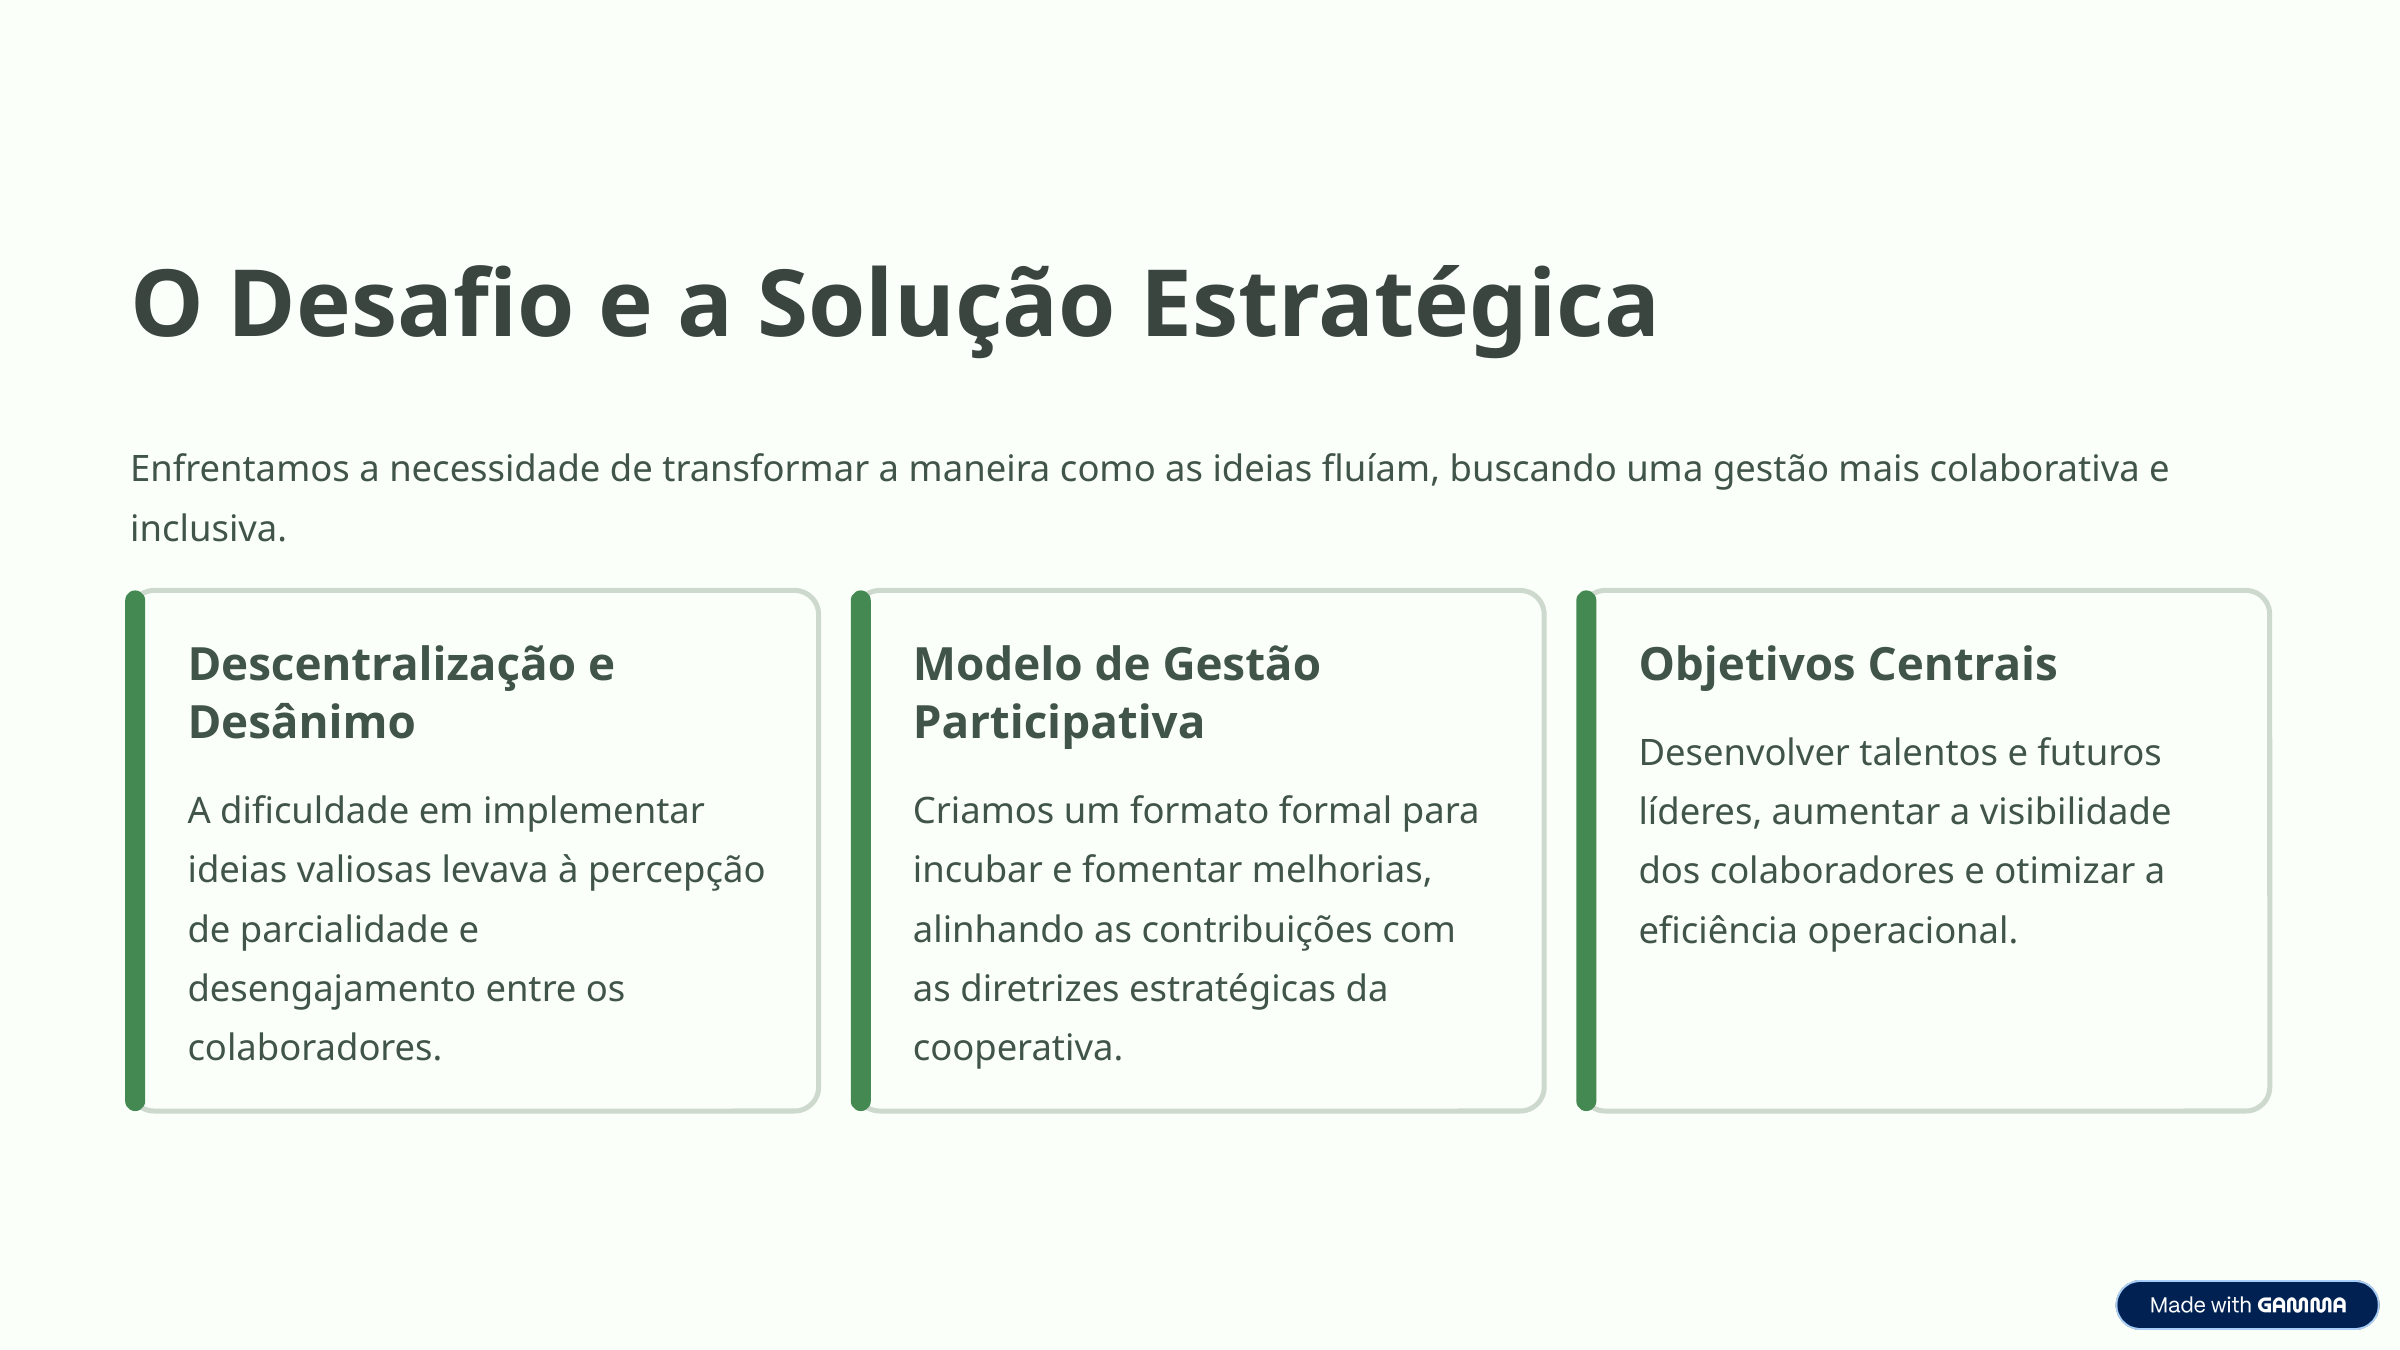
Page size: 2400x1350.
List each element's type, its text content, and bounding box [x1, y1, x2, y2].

text_box [1594, 590, 2270, 1112]
text_box Modelo de Gestão Participativa [912, 632, 1502, 749]
text_box [868, 590, 1545, 1112]
text_box [850, 590, 871, 1112]
text_box [125, 590, 146, 1112]
picture [2106, 1271, 2389, 1339]
text_box Descentralização e Desânimo [187, 632, 777, 749]
text_box Desenvolver talentos e futuros líderes, aumentar a visibilidade dos colaboradores e otimizar a eficiência operacional. [1638, 713, 2228, 952]
text_box [142, 590, 819, 1112]
text_box O Desafio e a Solução Estratégica [130, 238, 1681, 356]
text_box [1576, 590, 1597, 1112]
text_box A dificuldade em implementar ideias valiosas levava à percepção de parcialidade e desengajamento entre os colaboradores. [187, 771, 777, 1069]
text_box Criamos um formato formal para incubar e fomentar melhorias, alinhando as contribuições com as diretrizes estratégicas da cooperativa. [912, 771, 1502, 1069]
text_box Objetivos Centrais [1638, 632, 2104, 691]
text_box Enfrentamos a necessidade de transformar a maneira como as ideias fluíam, buscando uma gestão mais colaborativa e inclusiva. [130, 429, 2270, 549]
